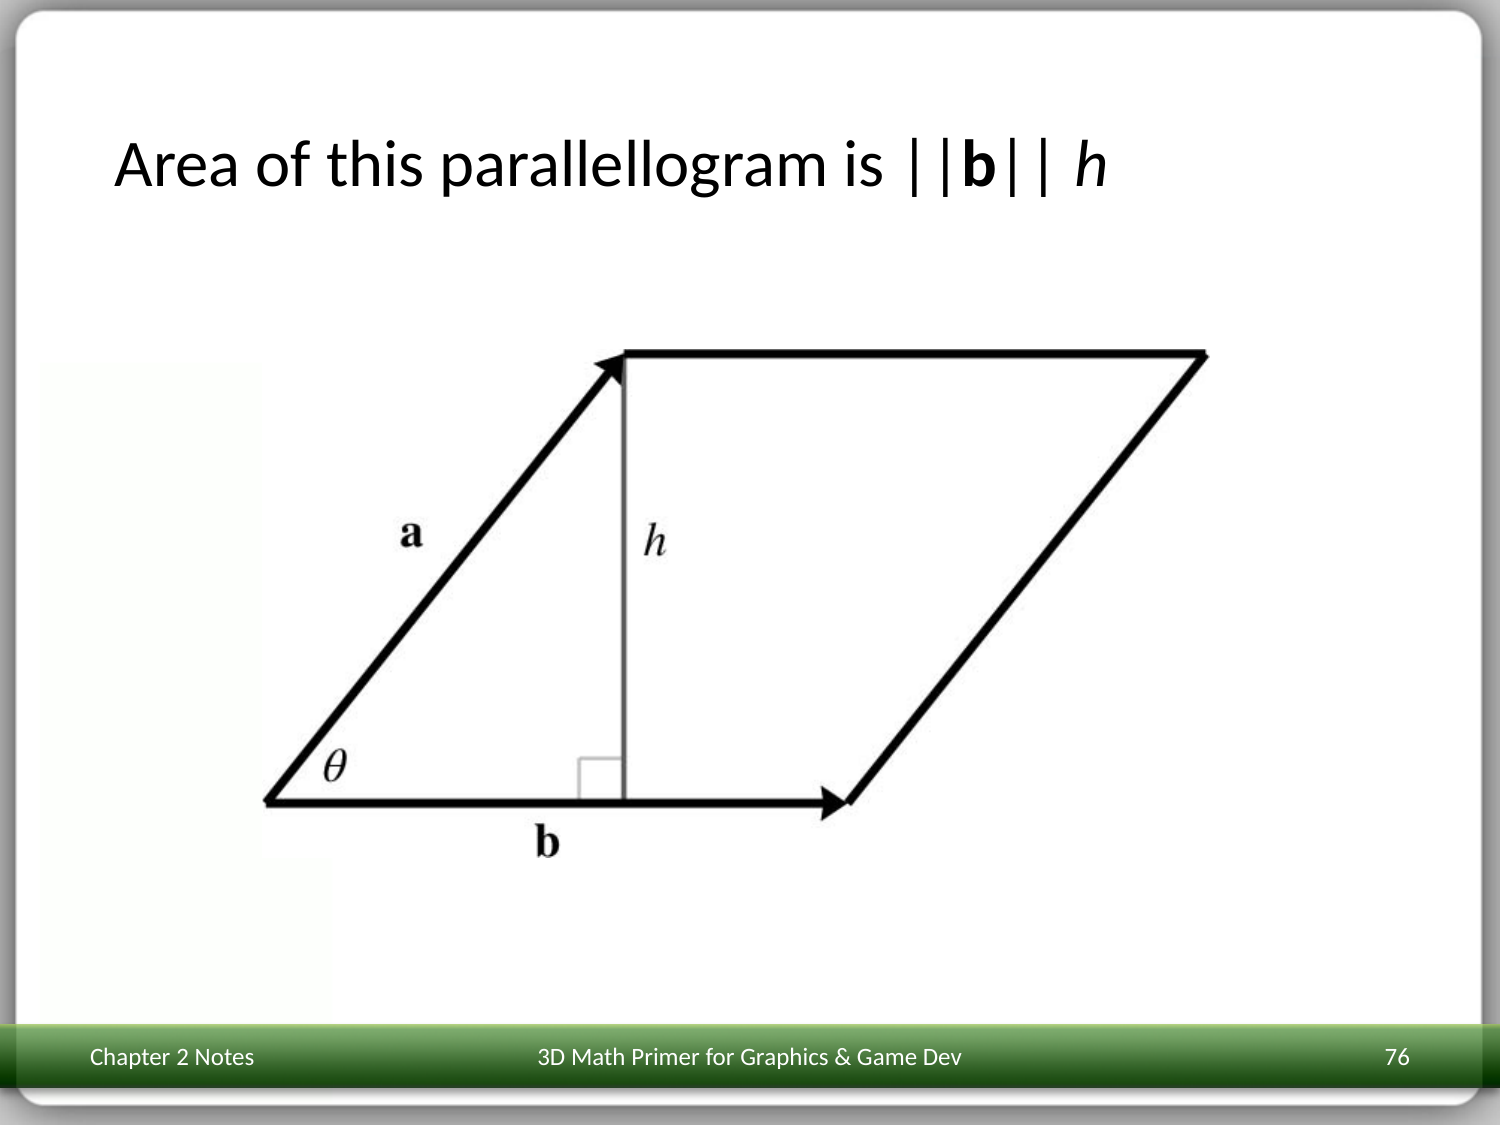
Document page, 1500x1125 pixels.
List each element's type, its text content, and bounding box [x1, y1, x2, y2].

picture [0, 0, 1500, 1125]
slide_number Chapter 2 Notes [75, 1025, 425, 1085]
text_box Area of this parallellogram is ||b|| h [99, 112, 1375, 225]
footer 3D Math Primer for Graphics & Game Dev [512, 1025, 988, 1085]
slide_number 76 [1074, 1025, 1425, 1085]
